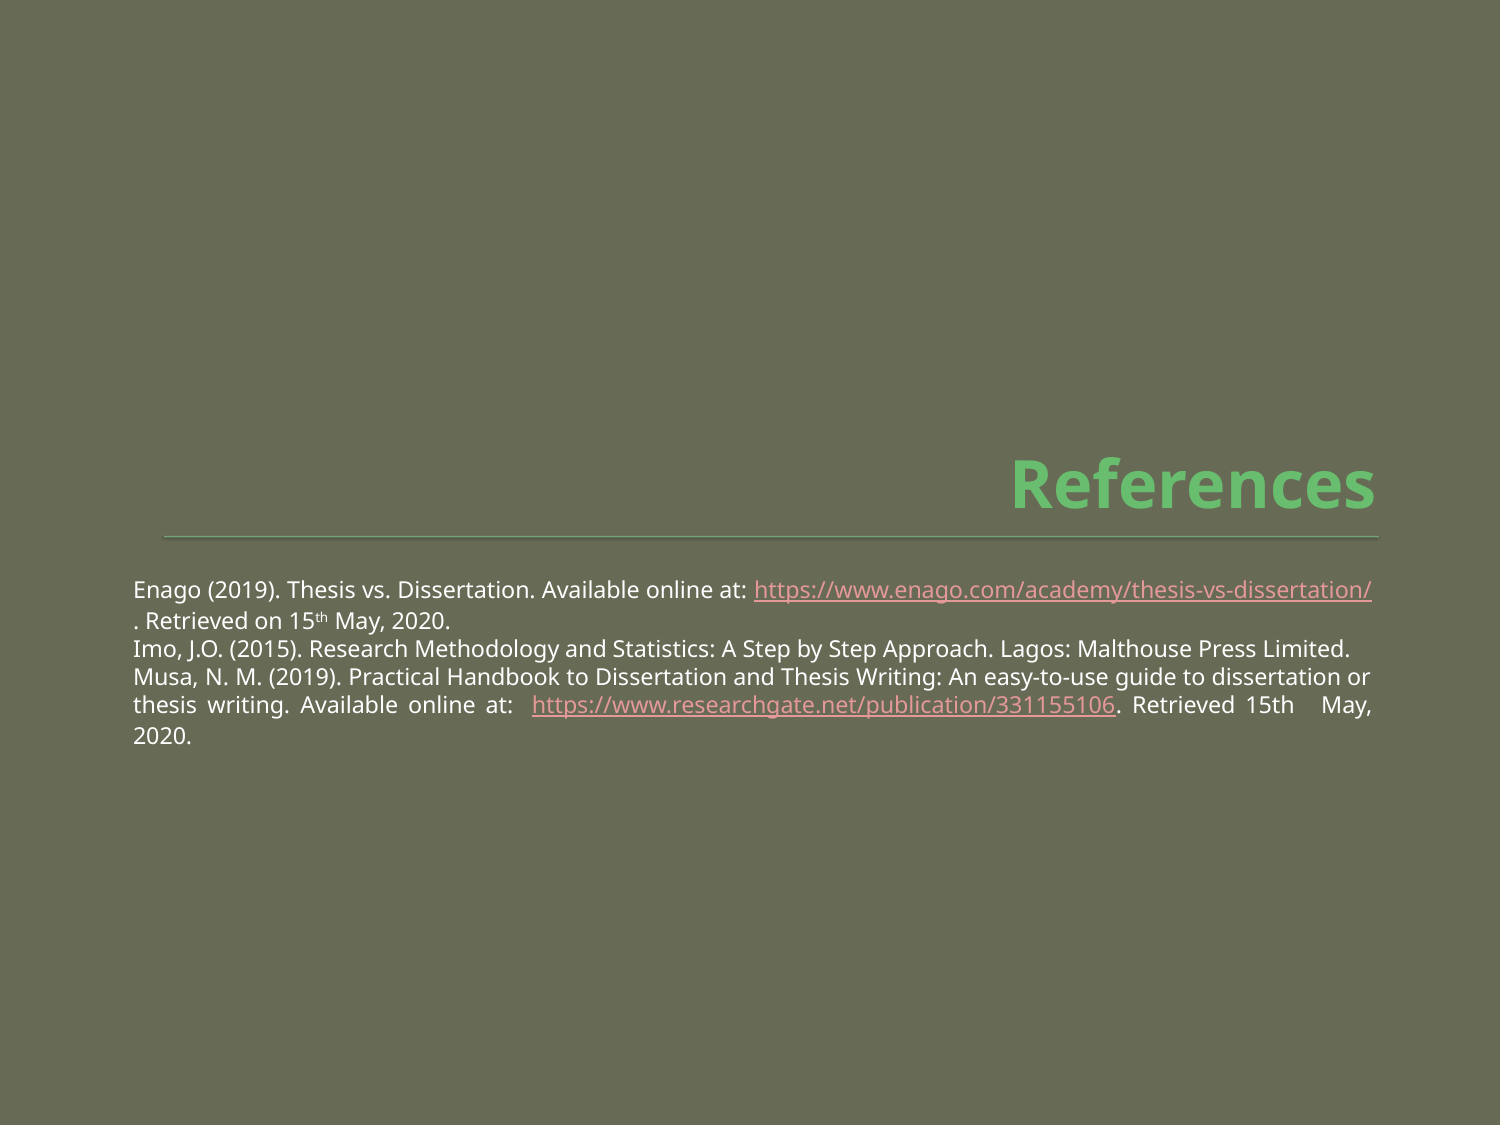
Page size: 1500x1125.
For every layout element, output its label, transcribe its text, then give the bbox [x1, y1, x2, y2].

list Enago (2019). Thesis vs. Dissertation. Available online at: https://www.enago.com/academy/thesis-vs-dissertation/. Retrieved on 15th May, 2020. Imo, J.O. (2015). Research Methodology and Statistics: A Step by Step Approach. Lagos: Malthouse Press Limited. Musa, N. M. (2019). Practical Handbook to Dissertation and Thesis Writing: An easy-to-use guide to dissertation or thesis writing. Available online at: https://www.researchgate.net/publication/331155106. Retrieved 15th May, 2020. [118, 539, 1394, 787]
title References [118, 81, 1394, 530]
